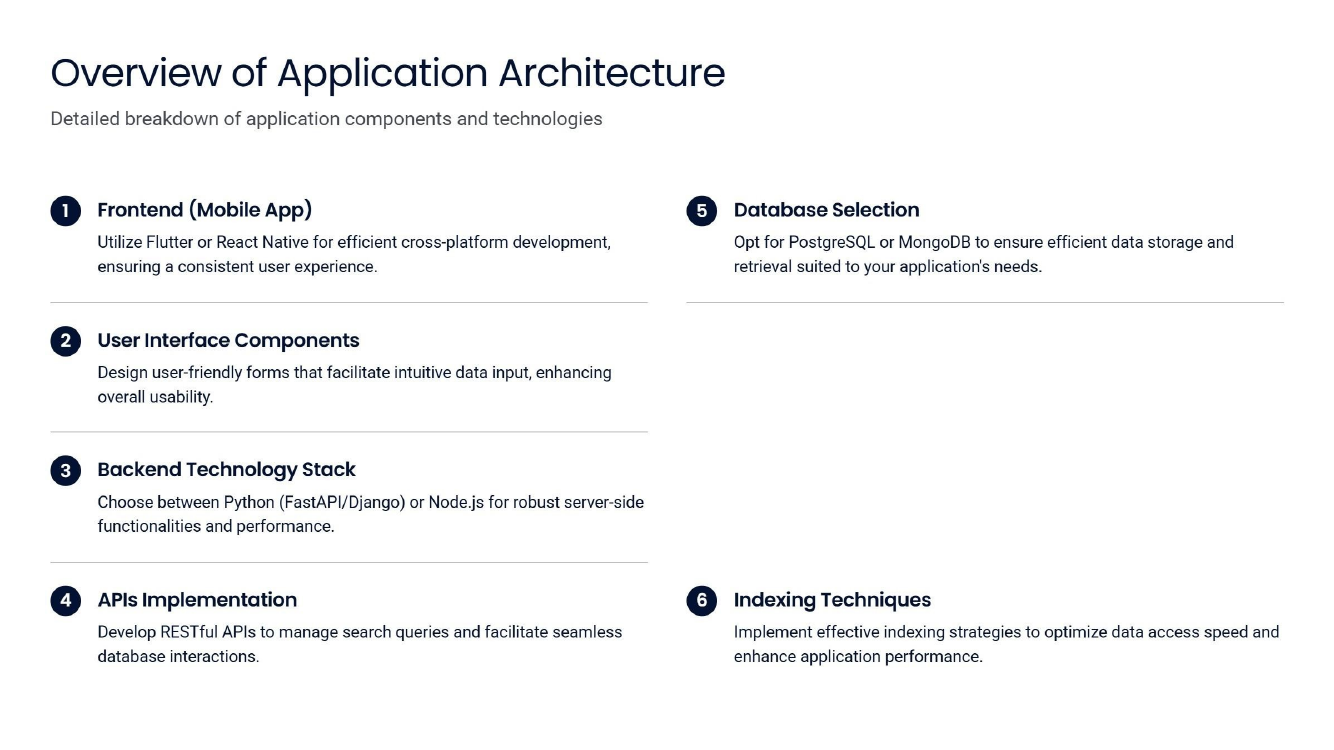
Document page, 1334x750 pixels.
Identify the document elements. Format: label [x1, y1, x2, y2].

picture [44, 52, 1285, 668]
